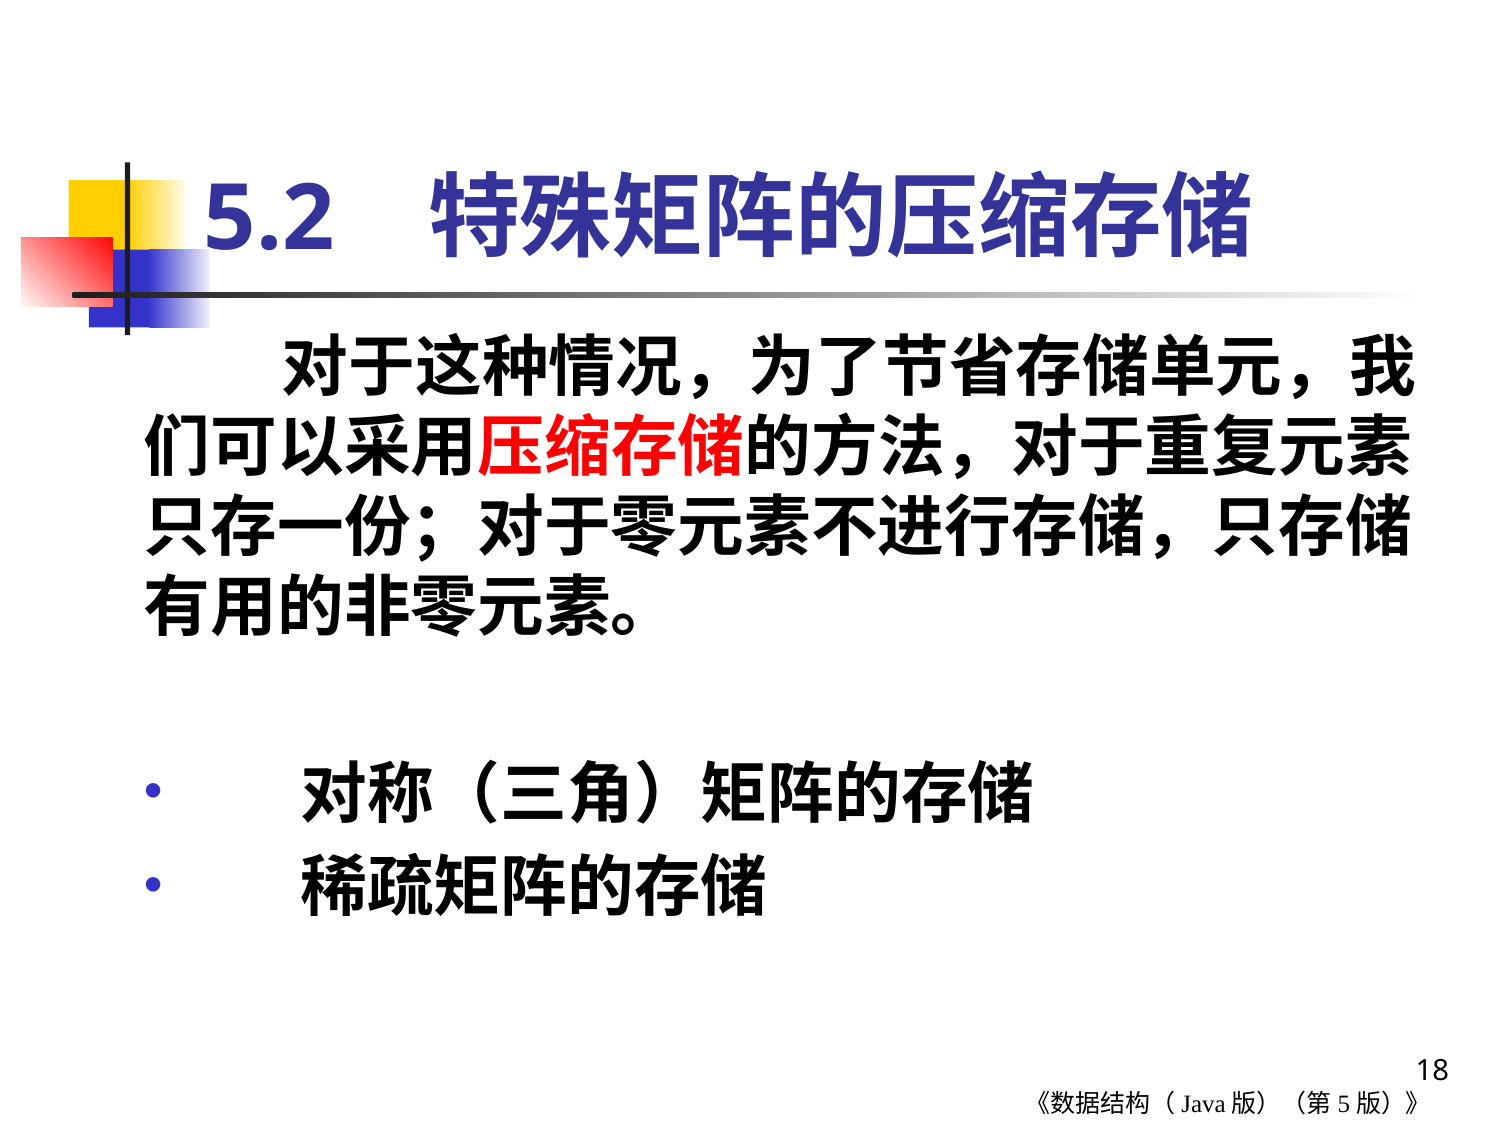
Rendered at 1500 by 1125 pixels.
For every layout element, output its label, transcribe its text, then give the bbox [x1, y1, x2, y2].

list 对于这种情况，为了节省存储单元，我们可以采用压缩存储的方法，对于重复元素只存一份；对于零元素不进行存储，只存储有用的非零元素。 对称（三角）矩阵的存储 稀疏矩阵的存储 [128, 316, 1469, 1006]
footer 《数据结构（Java版）（第5版）》 [956, 1089, 1500, 1125]
slide_number 18 [1151, 1022, 1465, 1089]
title 5.2 特殊矩阵的压缩存储 [188, 137, 1468, 275]
